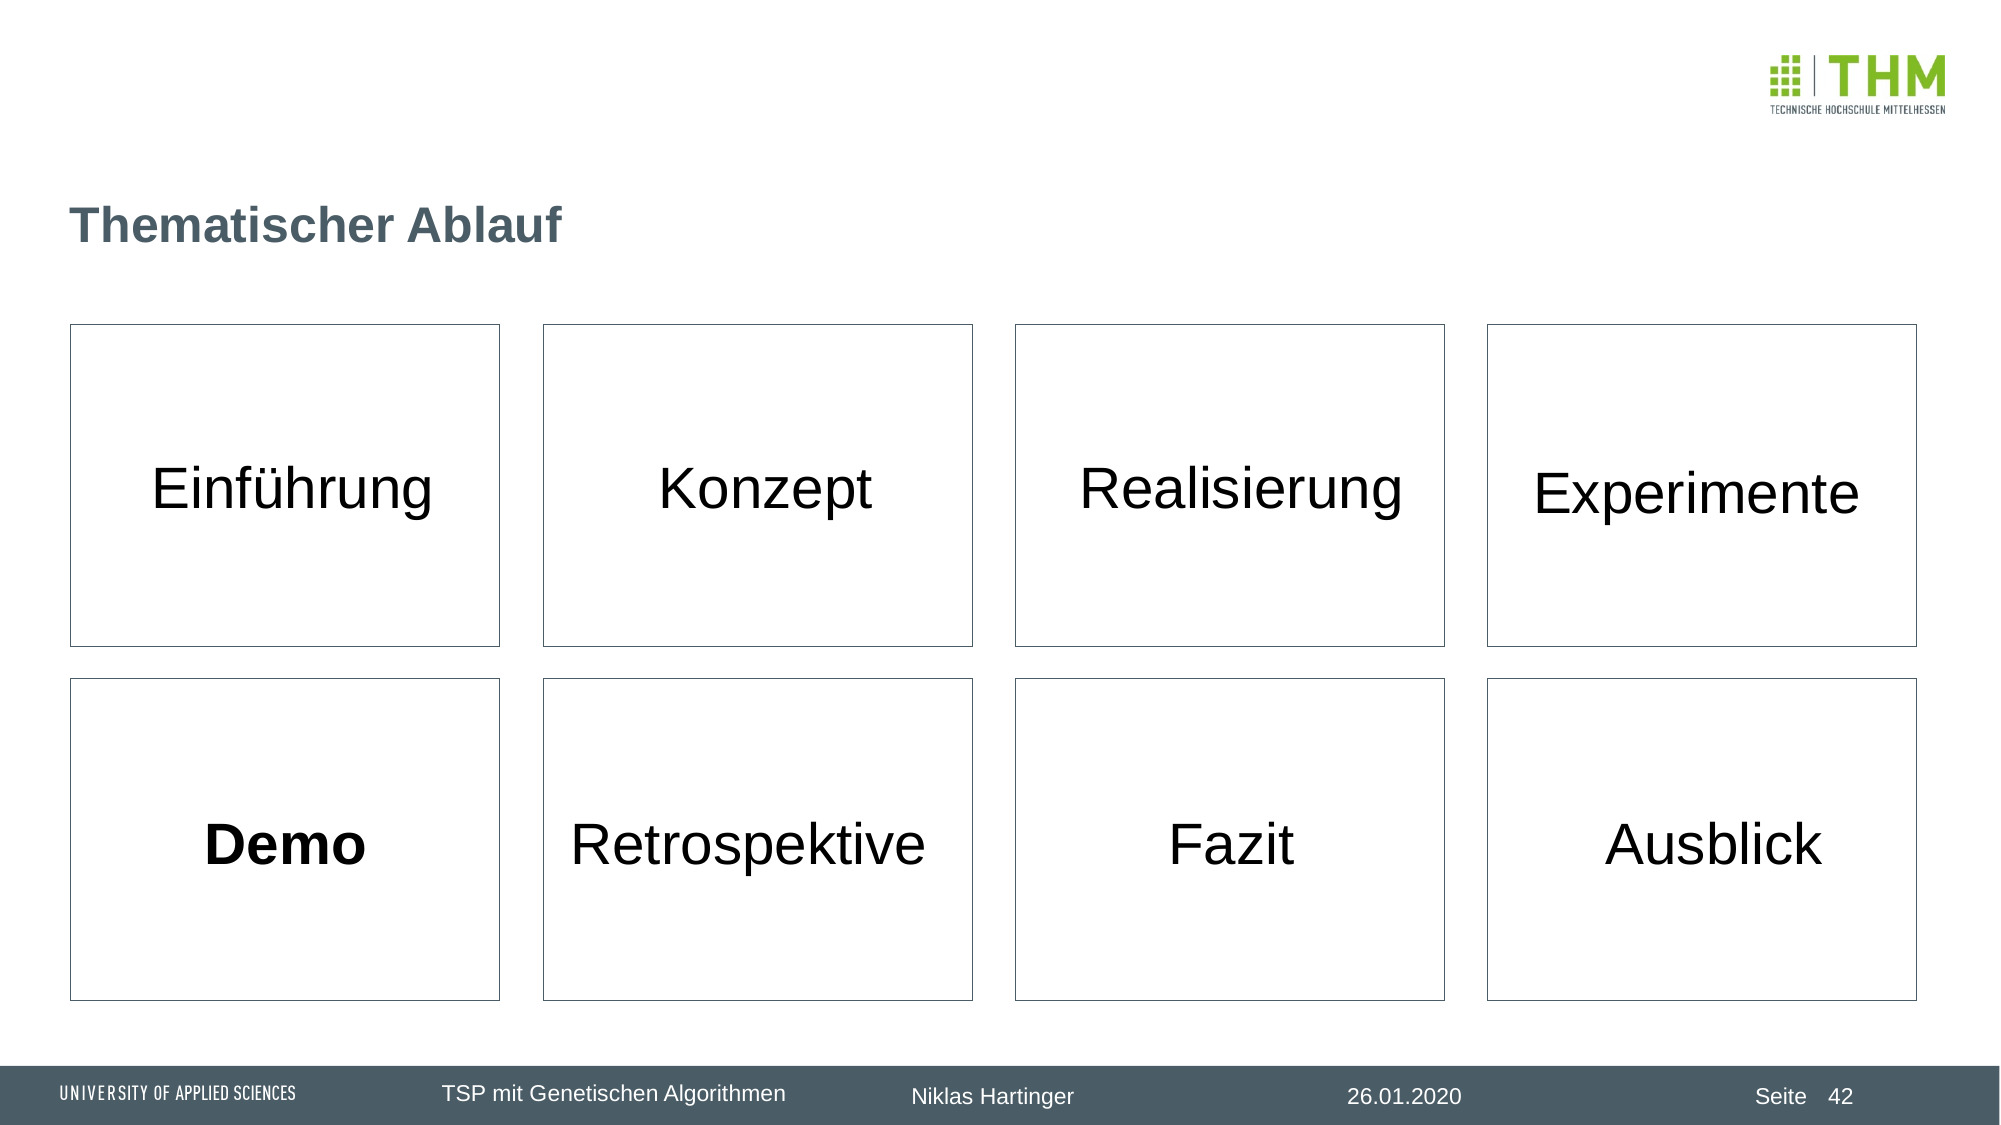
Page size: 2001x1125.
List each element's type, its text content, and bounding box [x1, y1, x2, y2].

text_box Einführung [77, 326, 509, 645]
title Thematischer Ablauf [55, 184, 1913, 279]
picture [59, 1082, 296, 1104]
text_box Konzept [550, 326, 982, 645]
picture [1770, 55, 1945, 114]
text_box Demo [69, 681, 502, 1001]
text_box Realisierung [1025, 326, 1458, 645]
text_box Experimente [1481, 330, 1913, 650]
text_box Retrospektive [533, 681, 965, 1001]
text_box Ausblick [1498, 681, 1930, 1001]
text_box Fazit [1016, 681, 1448, 1001]
